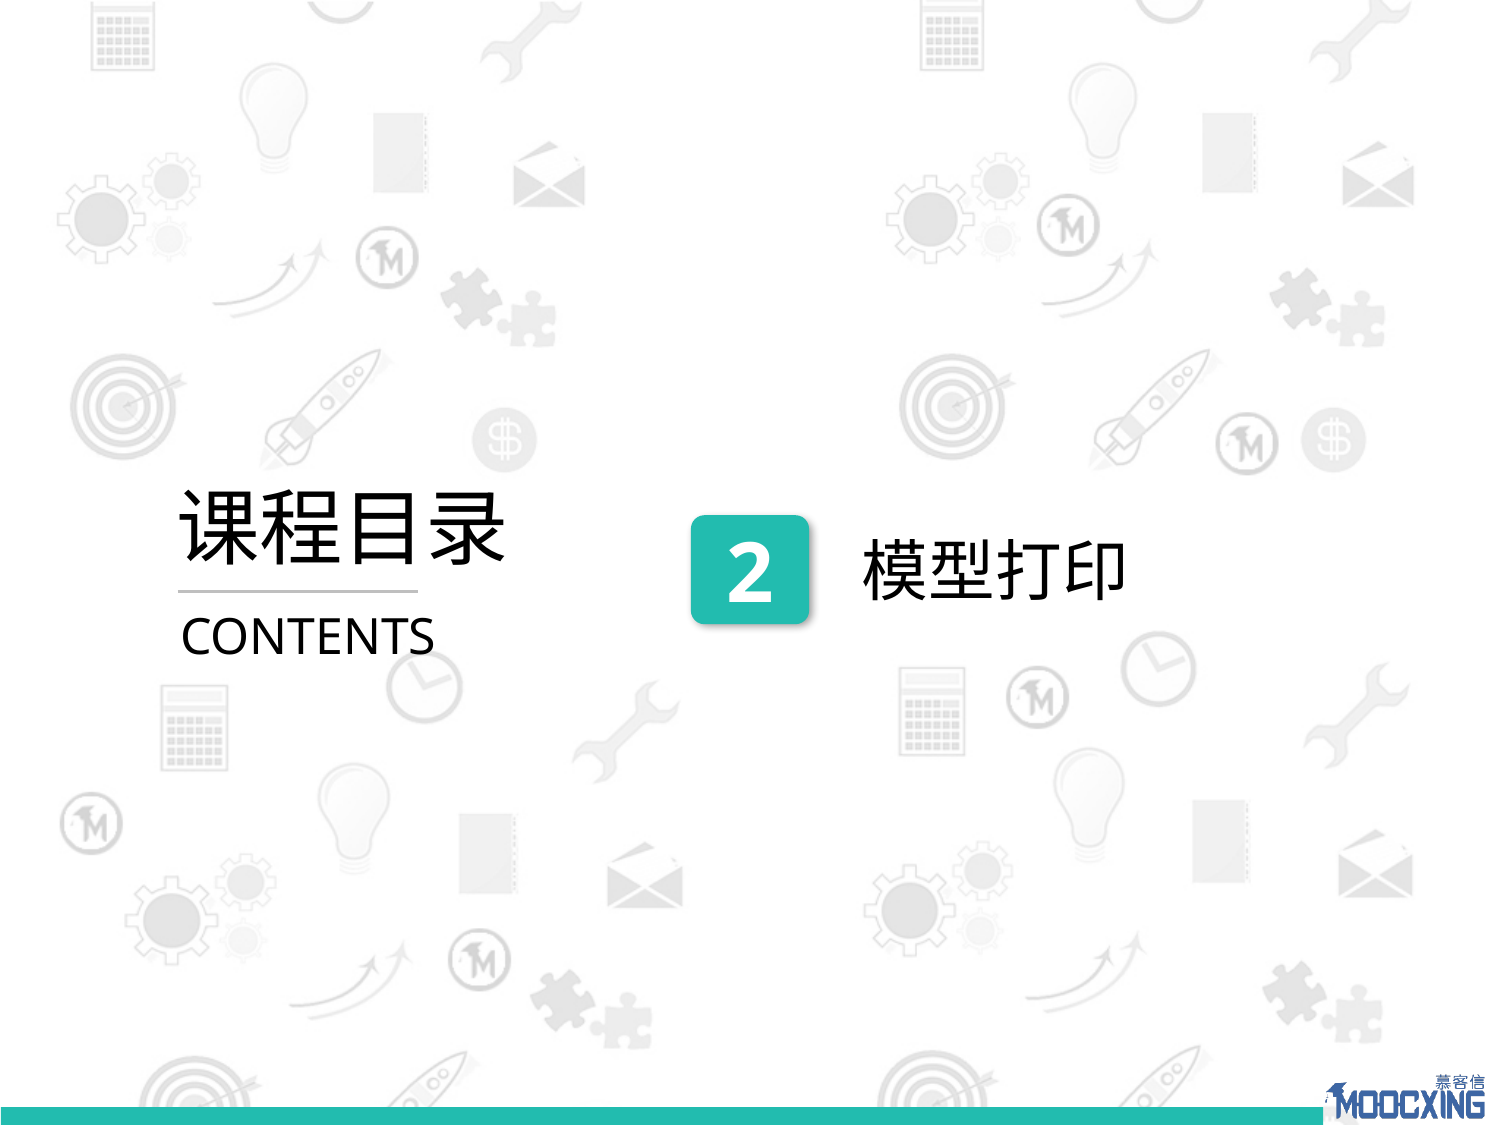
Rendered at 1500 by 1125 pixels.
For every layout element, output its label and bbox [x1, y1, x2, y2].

text_box [159, 467, 527, 673]
picture [0, 0, 1500, 1125]
text_box [690, 515, 1339, 625]
